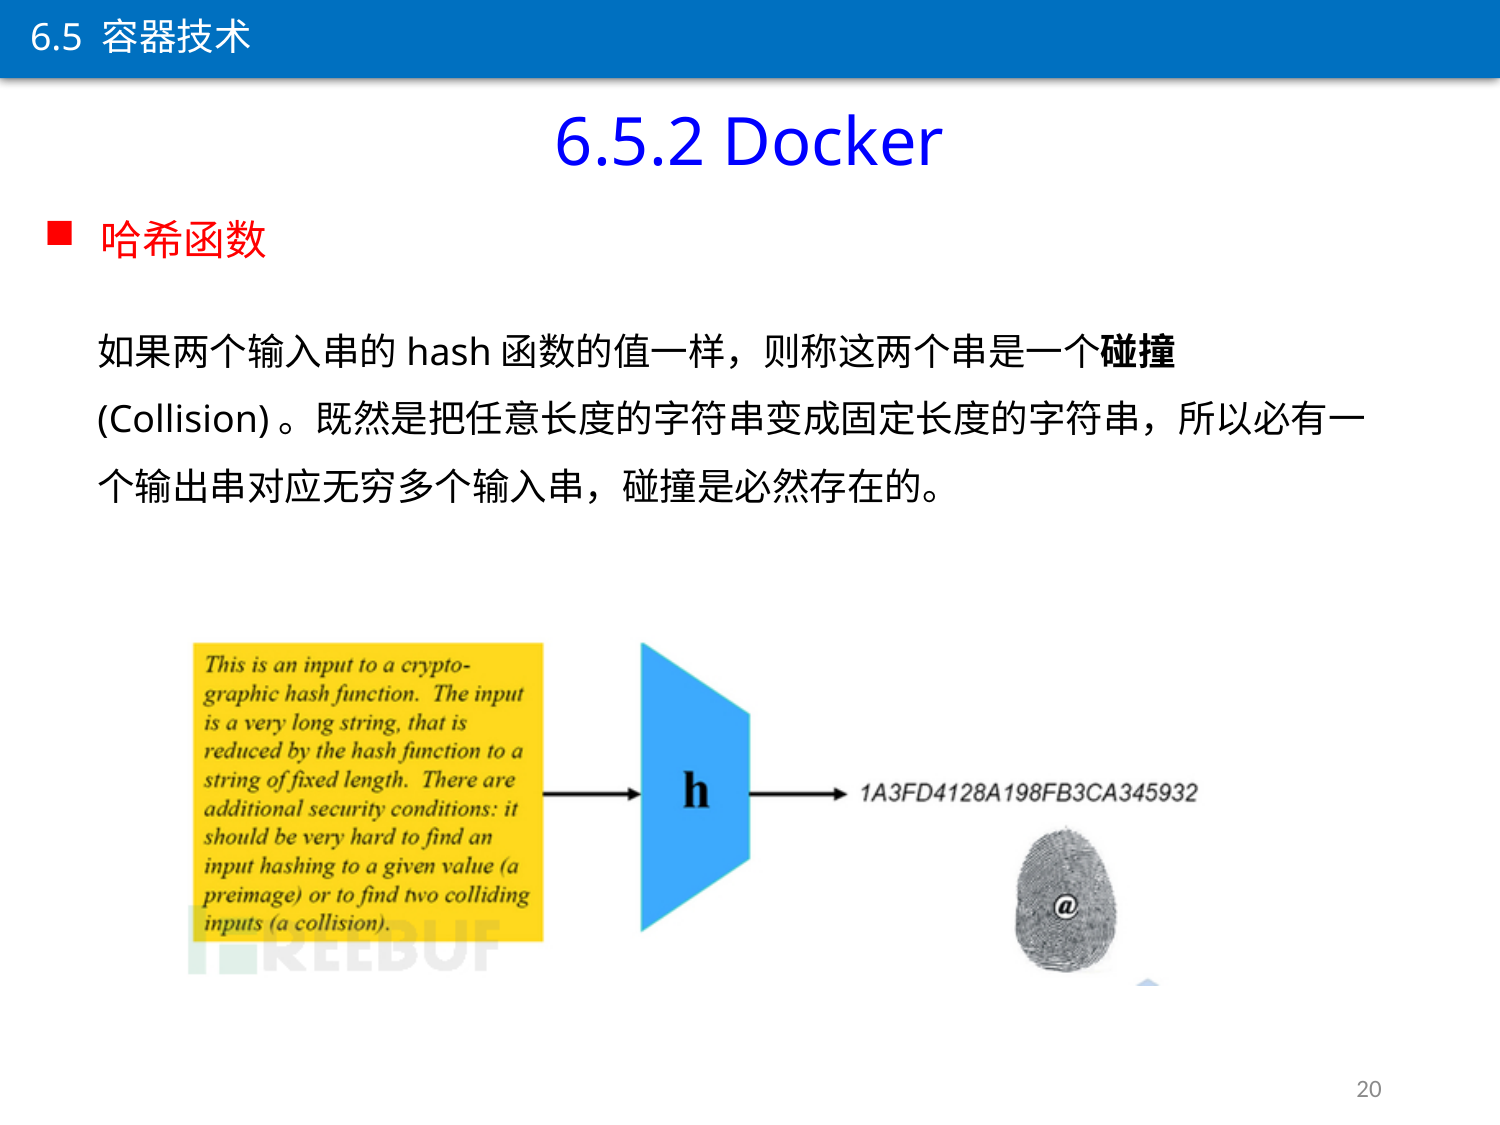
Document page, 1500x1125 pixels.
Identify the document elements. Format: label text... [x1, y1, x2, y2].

picture [159, 614, 1290, 986]
text_box 6.5 容器技术 [15, 5, 267, 66]
text_box 如果两个输入串的hash函数的值一样，则称这两个串是一个碰撞(Collision)。既然是把任意长度的字符串变成固定长度的字符串，所以必有一个输出串对应无穷多个输入串，碰撞是必然存在的。 [82, 297, 1418, 516]
text_box [0, 0, 1500, 79]
slide_number 20 [1059, 1057, 1397, 1118]
text_box 6.5.2 Docker [0, 91, 1500, 187]
text_box 哈希函数 [29, 196, 1459, 271]
